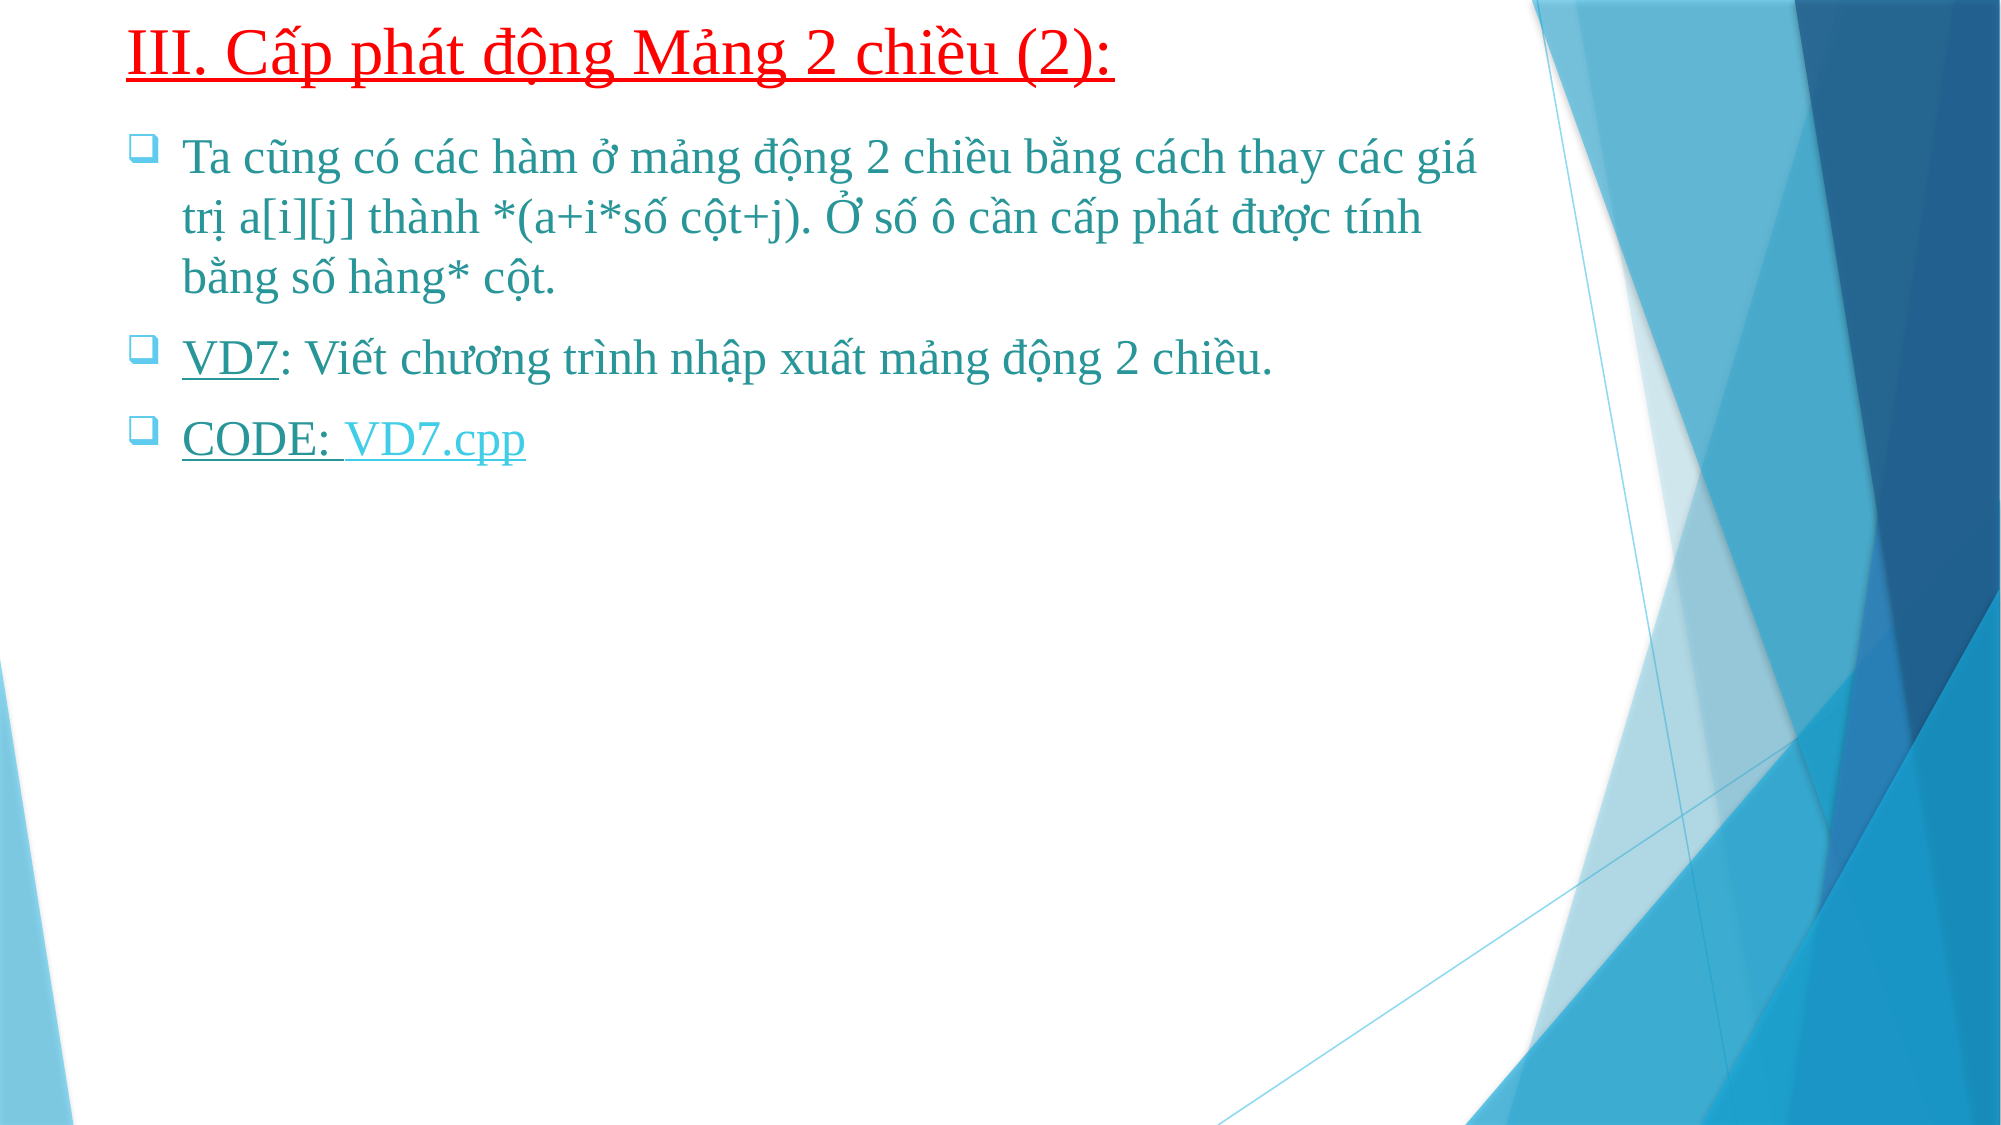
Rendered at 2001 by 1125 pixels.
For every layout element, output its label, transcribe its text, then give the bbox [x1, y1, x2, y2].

title III. Cấp phát động Mảng 2 chiều (2): [111, 0, 1522, 103]
list Ta cũng có các hàm ở mảng động 2 chiều bằng cách thay các giá trị a[i][j] thành *(a+i*số cột+j). Ở số ô cần cấp phát được tính bằng số hàng* cột. VD7: Viết chương trình nhập xuất mảng động 2 chiều. CODE: VD7.cpp [111, 116, 1522, 992]
